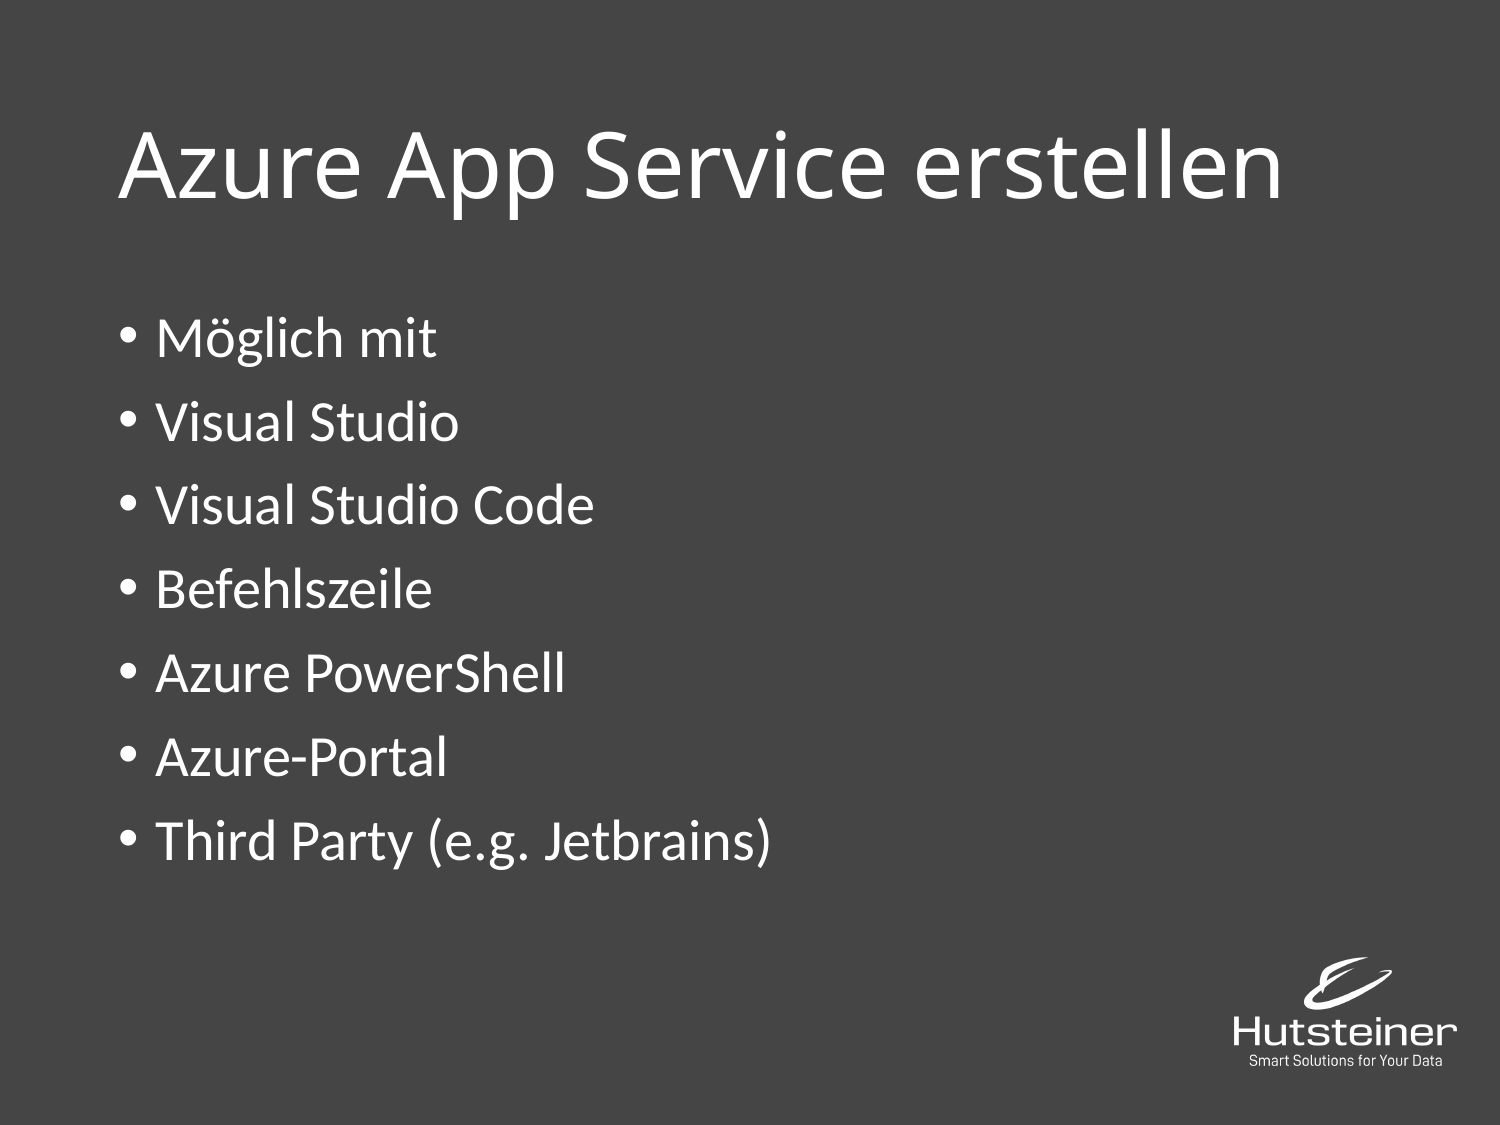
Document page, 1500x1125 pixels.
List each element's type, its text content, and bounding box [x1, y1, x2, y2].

title Azure App Service erstellen [103, 59, 1397, 278]
picture [1234, 957, 1457, 1066]
list Möglich mit Visual Studio Visual Studio Code Befehlszeile Azure PowerShell Azure-Portal Third Party (e.g. Jetbrains) [103, 299, 1397, 1014]
